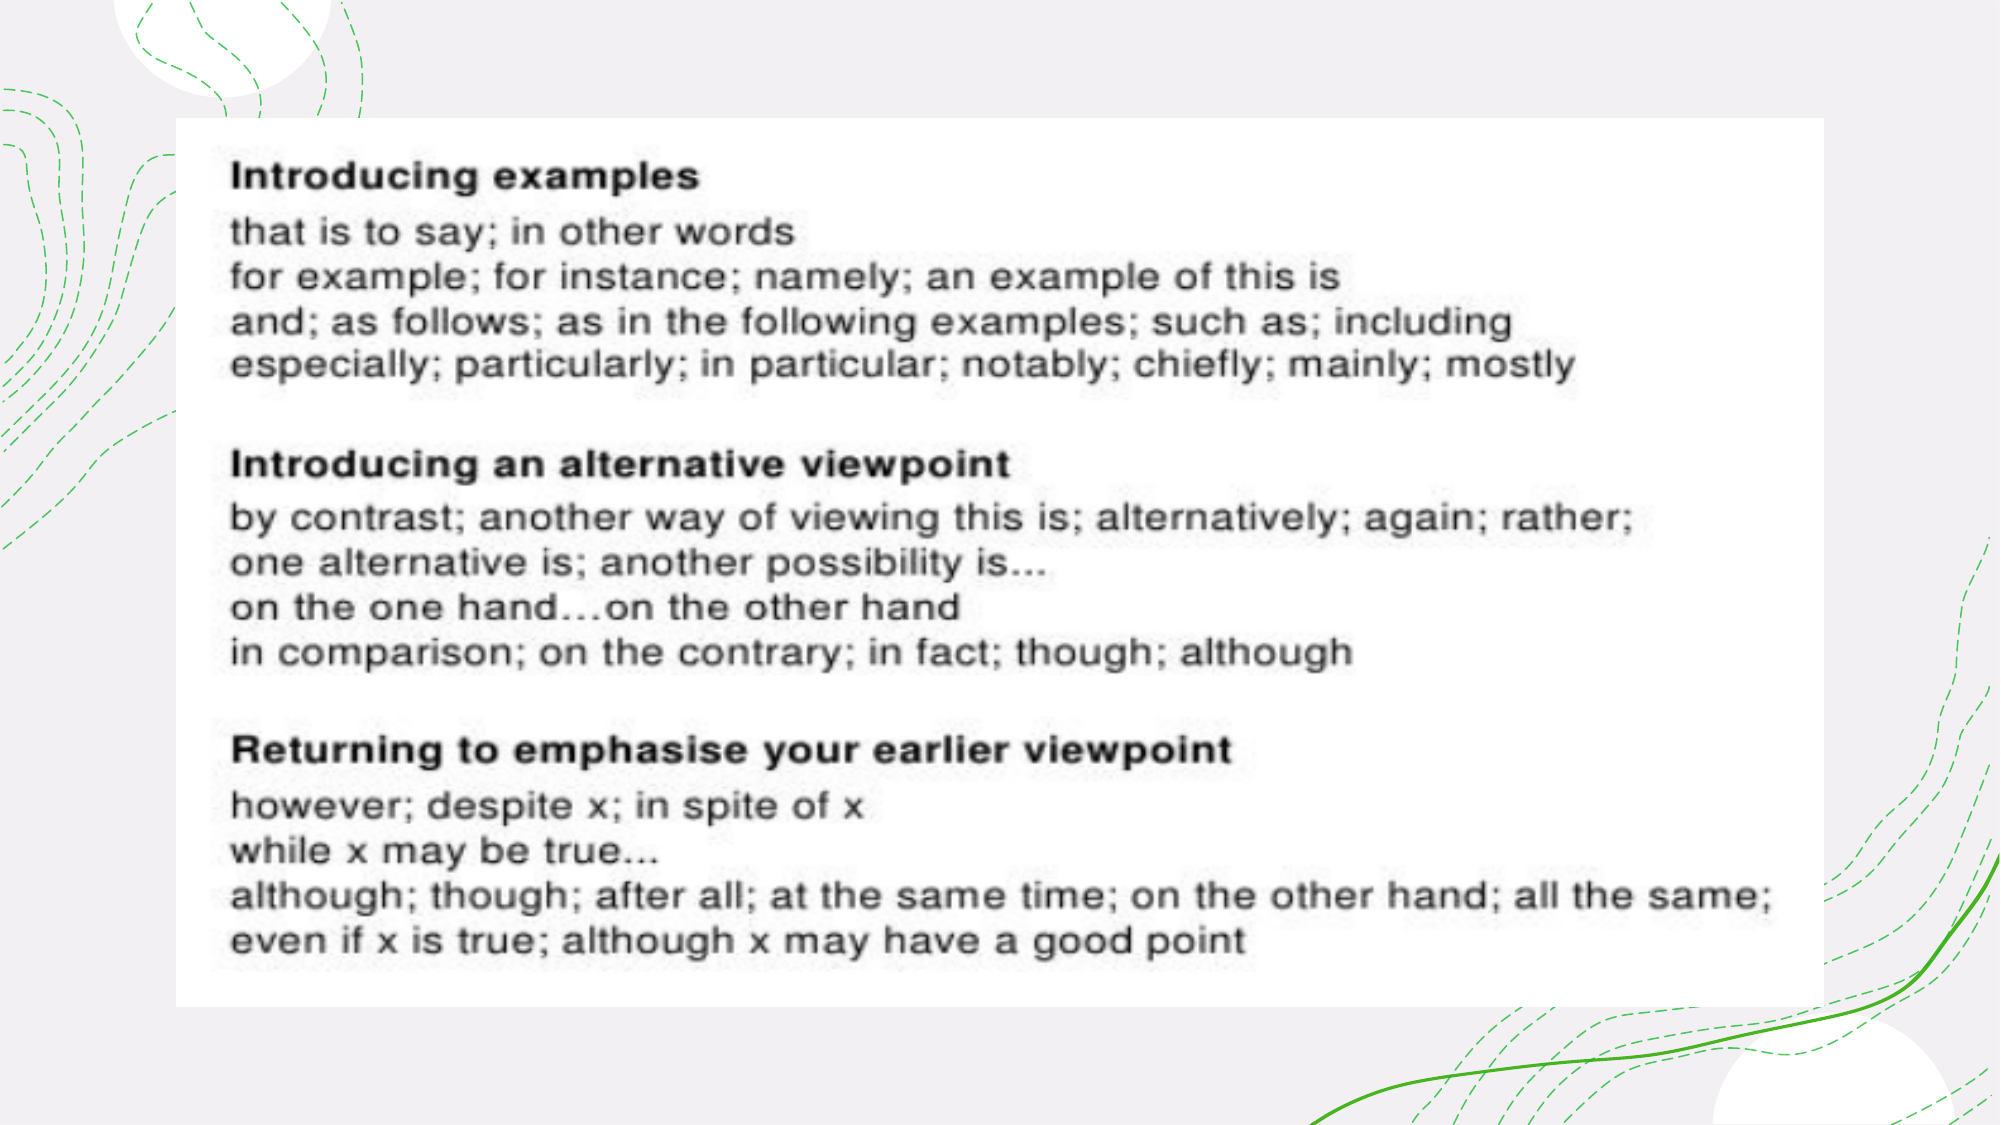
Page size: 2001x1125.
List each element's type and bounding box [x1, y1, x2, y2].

list [176, 118, 1824, 1007]
